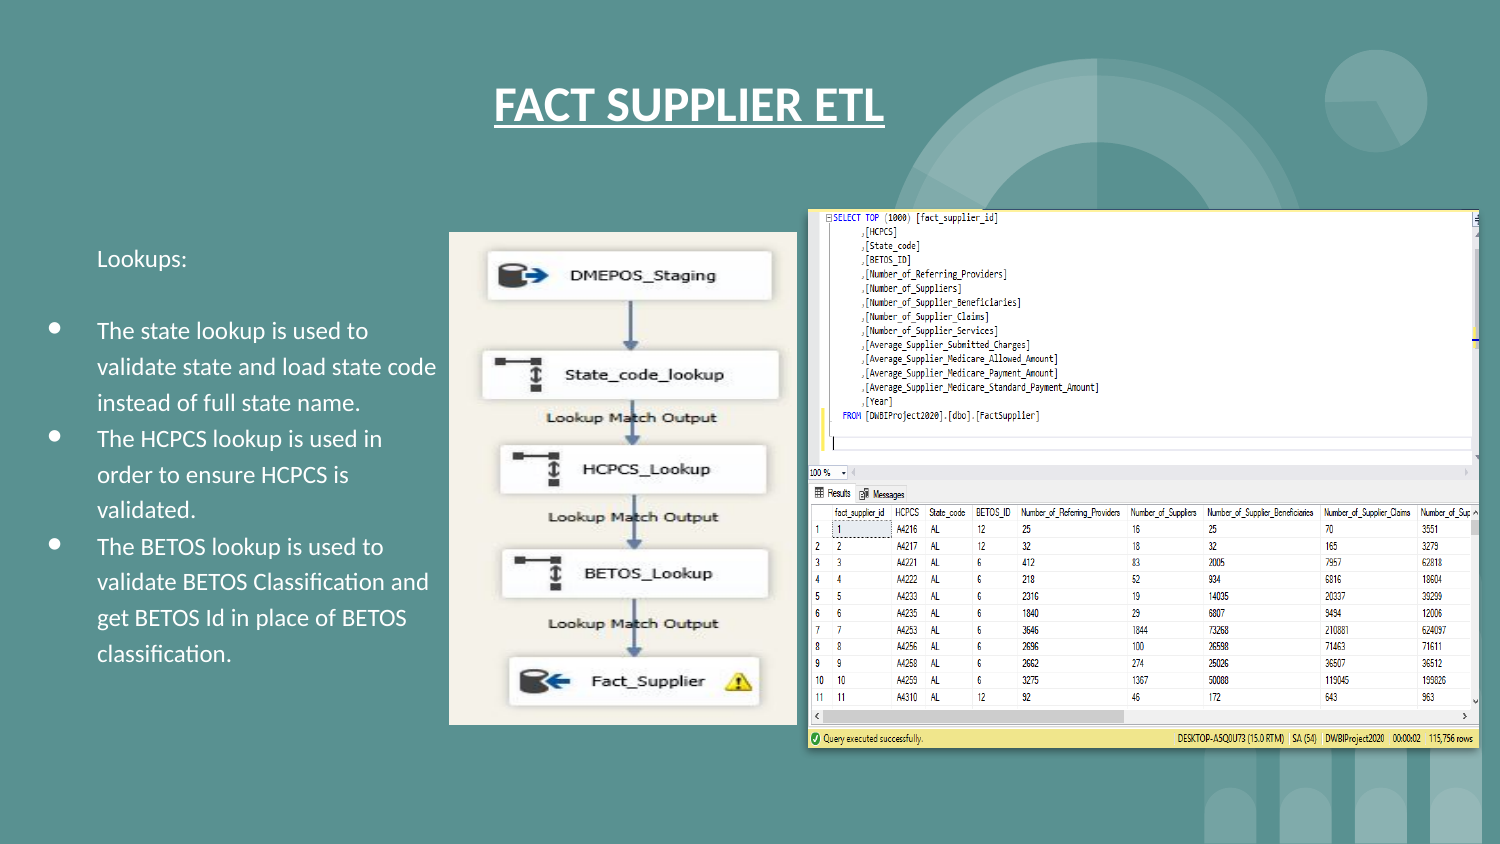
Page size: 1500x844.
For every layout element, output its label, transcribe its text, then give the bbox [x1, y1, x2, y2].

picture [808, 209, 1479, 748]
subtitle Lookups: The state lookup is used to validate state and load state code instead of full state name. The HCPCS lookup is used in order to ensure HCPCS is validated. The BETOS lookup is used to validate BETOS Classification and get BETOS Id in place of BETOS classification. [10, 231, 448, 554]
picture [449, 232, 797, 725]
title FACT SUPPLIER ETL [340, 23, 1039, 188]
